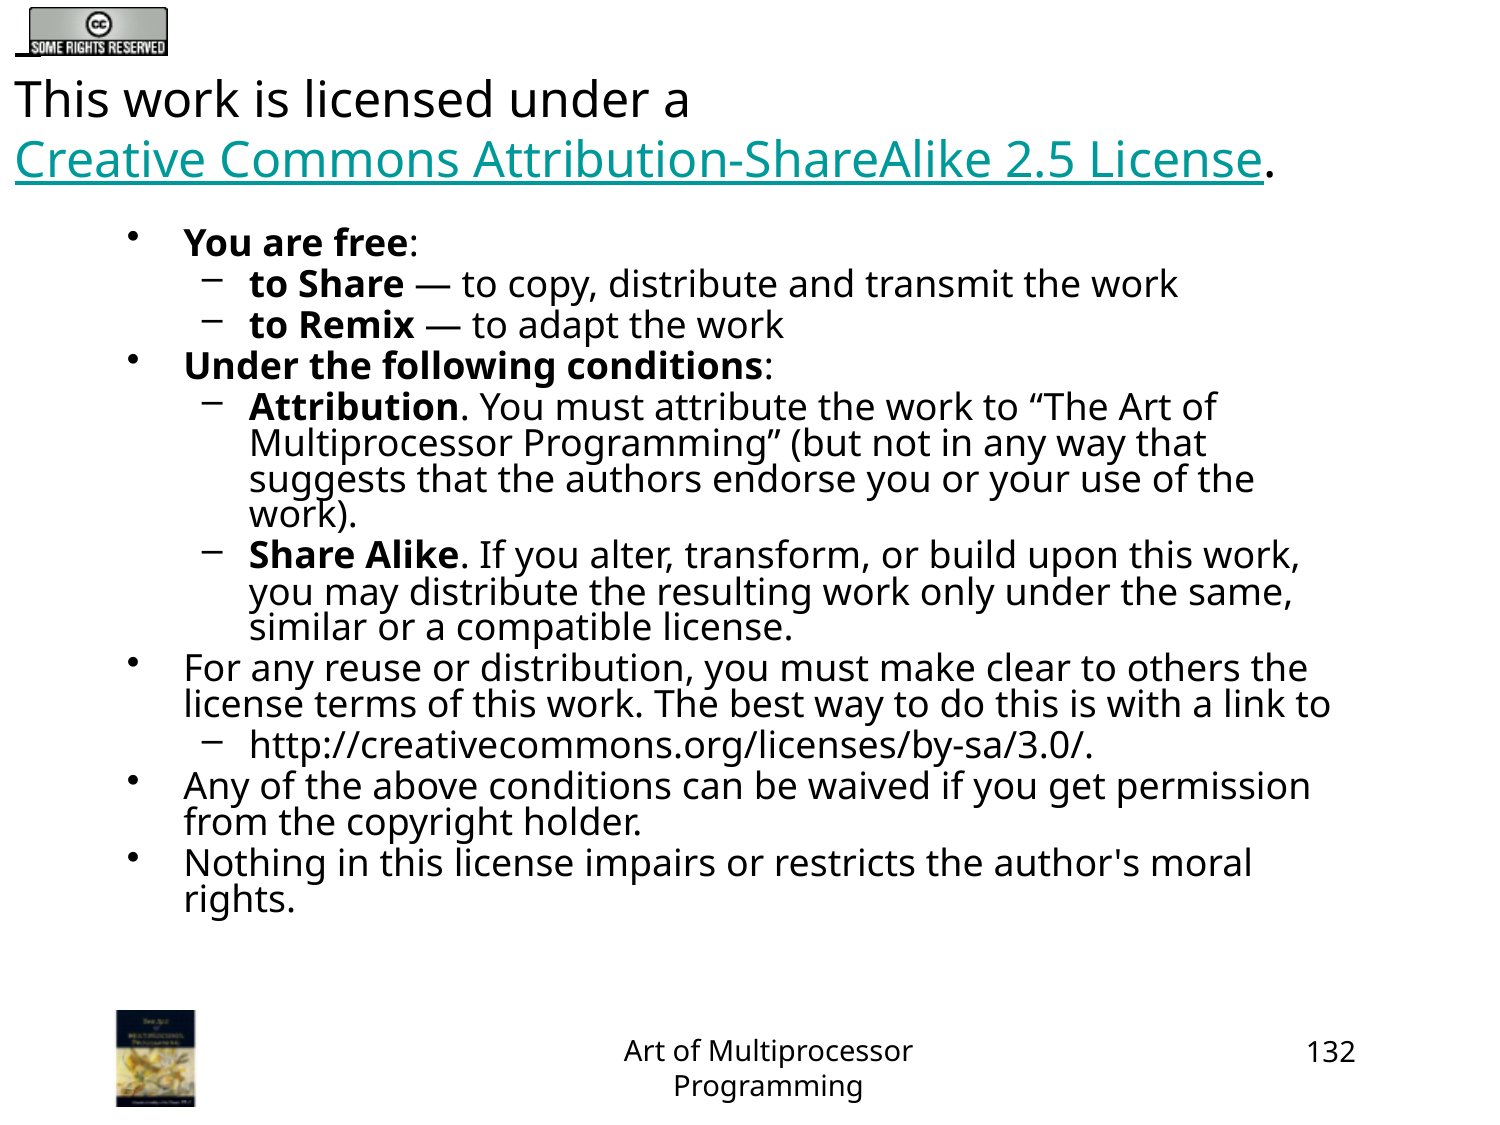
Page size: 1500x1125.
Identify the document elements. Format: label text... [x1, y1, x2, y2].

picture [107, 1010, 204, 1107]
text_box 132 [1058, 1025, 1371, 1101]
text_box This work is licensed under a Creative Commons Attribution-ShareAlike 2.5 License. [0, 0, 1500, 203]
footer Art of Multiprocessor Programming [512, 1024, 1026, 1103]
text_box You are free: to Share — to copy, distribute and transmit the work to Remix — to adapt the work Under the following conditions: Attribution. You must attribute the work to “The Art of Multiprocessor Programming” (but not in any way that suggests that the authors endorse you or your use of the work). Share Alike. If you alter, transform, or build upon this work, you may distribute the resulting work only under the same, similar or a compatible license. For any reuse or distribution, you must make clear to others the license terms of this work. The best way to do this is with a link to http://creativecommons.org/licenses/by-sa/3.0/. Any of the above conditions can be waived if you get permission from the copyright holder. Nothing in this license impairs or restricts the author's moral rights. [112, 220, 1388, 1000]
picture [29, 7, 168, 57]
